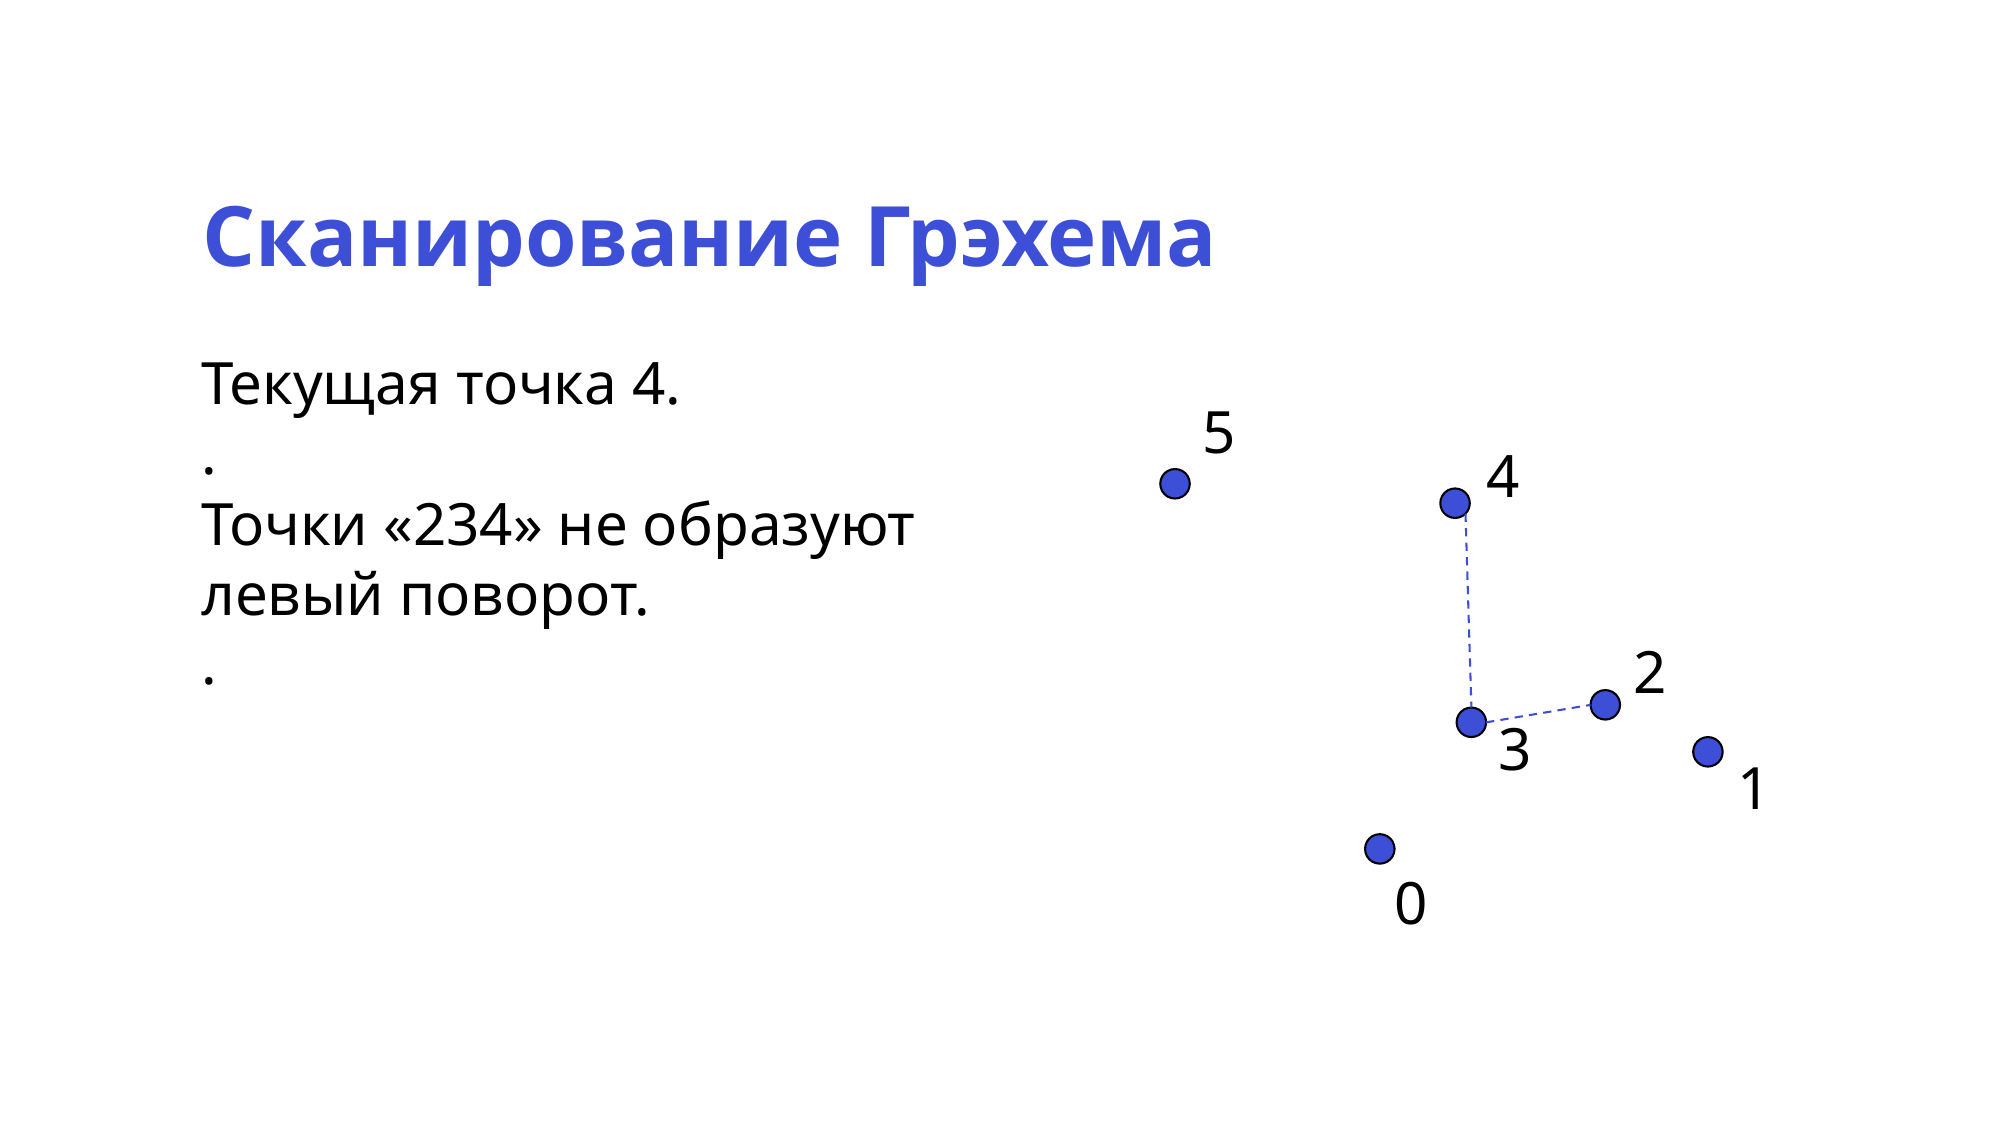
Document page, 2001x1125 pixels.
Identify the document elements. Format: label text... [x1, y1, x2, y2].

text_box [1439, 487, 1471, 520]
text_box 5 [1187, 388, 1259, 473]
text_box [1589, 689, 1619, 721]
text_box 3 [1483, 704, 1555, 789]
text_box Сканирование Грэхема [187, 187, 1816, 307]
text_box [1364, 833, 1396, 865]
text_box 4 [1471, 431, 1543, 517]
text_box [1159, 467, 1191, 500]
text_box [1486, 704, 1591, 723]
text_box 0 [1379, 858, 1451, 944]
text_box [1692, 736, 1722, 768]
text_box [1465, 513, 1472, 708]
text_box [1455, 706, 1483, 739]
text_box 2 [1618, 628, 1690, 713]
text_box 1 [1722, 743, 1794, 829]
